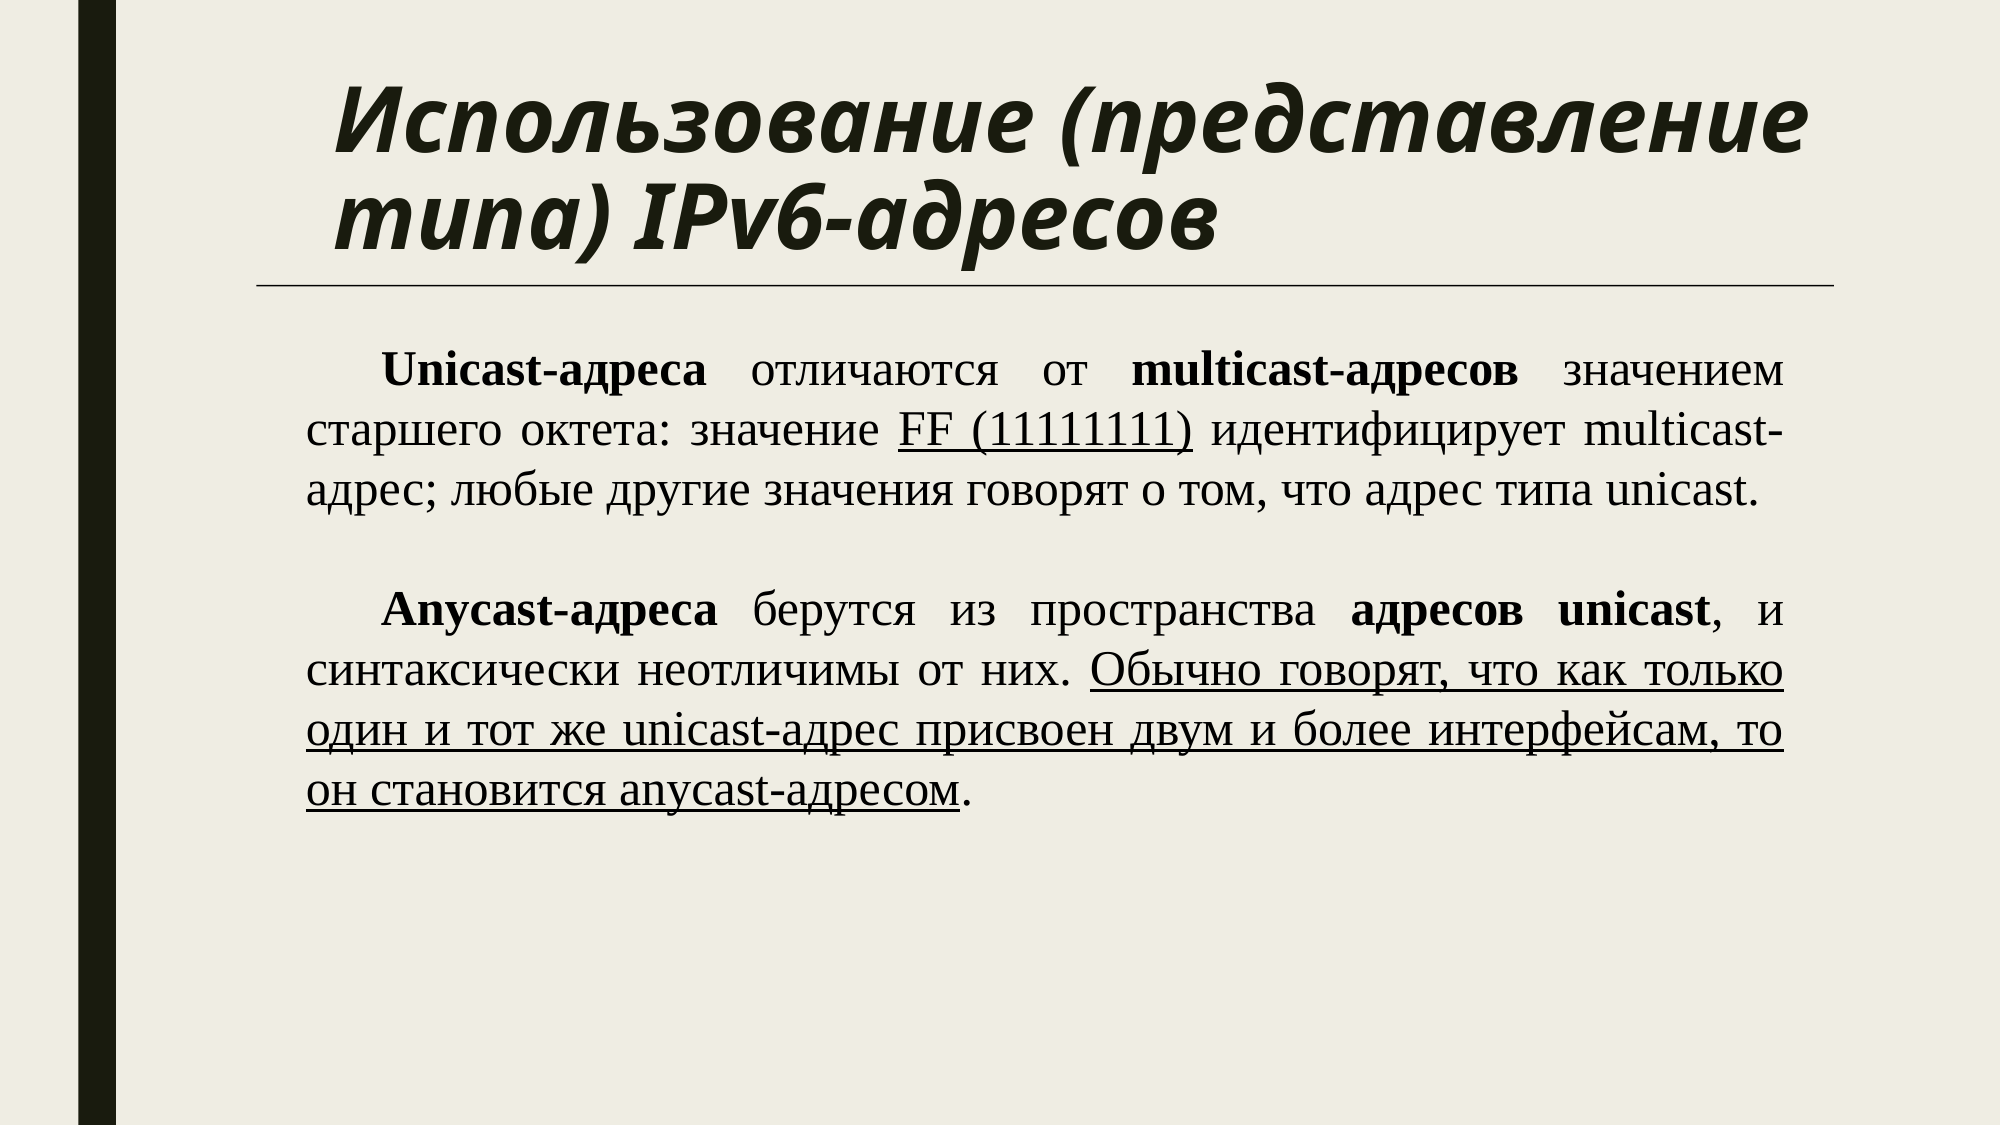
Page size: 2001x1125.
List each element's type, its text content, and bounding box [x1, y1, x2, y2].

text_box Unicast-адреса отличаются от multicast-адресов значением старшего октета: значение FF (11111111) идентифицирует multicast-адрес; любые другие значения говорят о том, что адрес типа unicast. Anycast-адреса берутся из пространства адресов unicast, и синтаксически неотличимы от них. Обычно говорят, что как только один и тот же unicast-адрес присвоен двум и более интерфейсам, то он становится anycast-адресом. [291, 328, 1799, 823]
title Использование (представление типа) IPv6-адресов [318, 66, 1834, 186]
